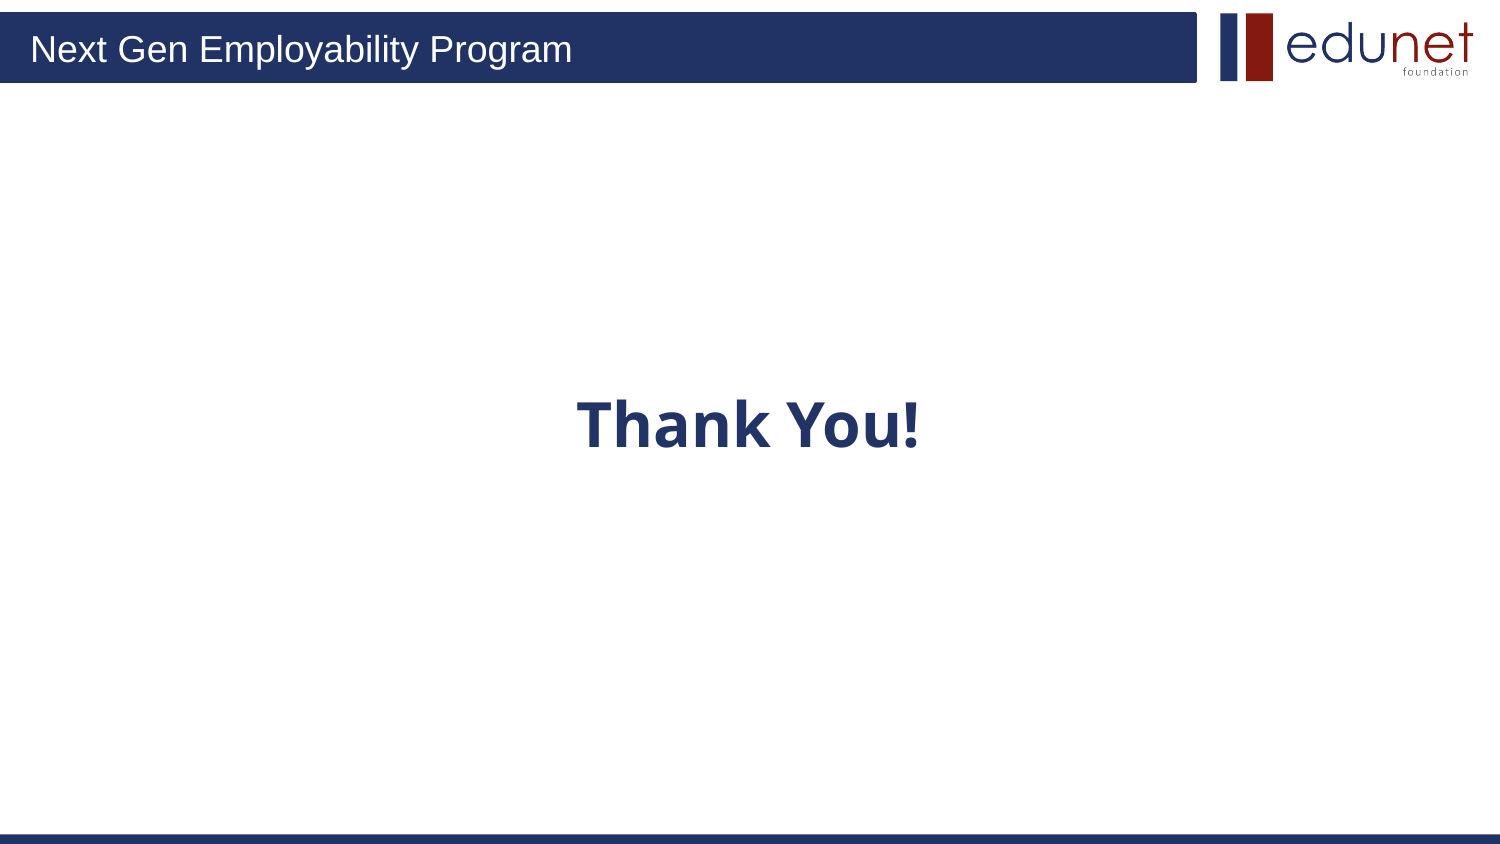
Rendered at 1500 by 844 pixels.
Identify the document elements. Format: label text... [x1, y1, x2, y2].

picture [1279, 14, 1482, 83]
title Thank You! [574, 382, 928, 527]
